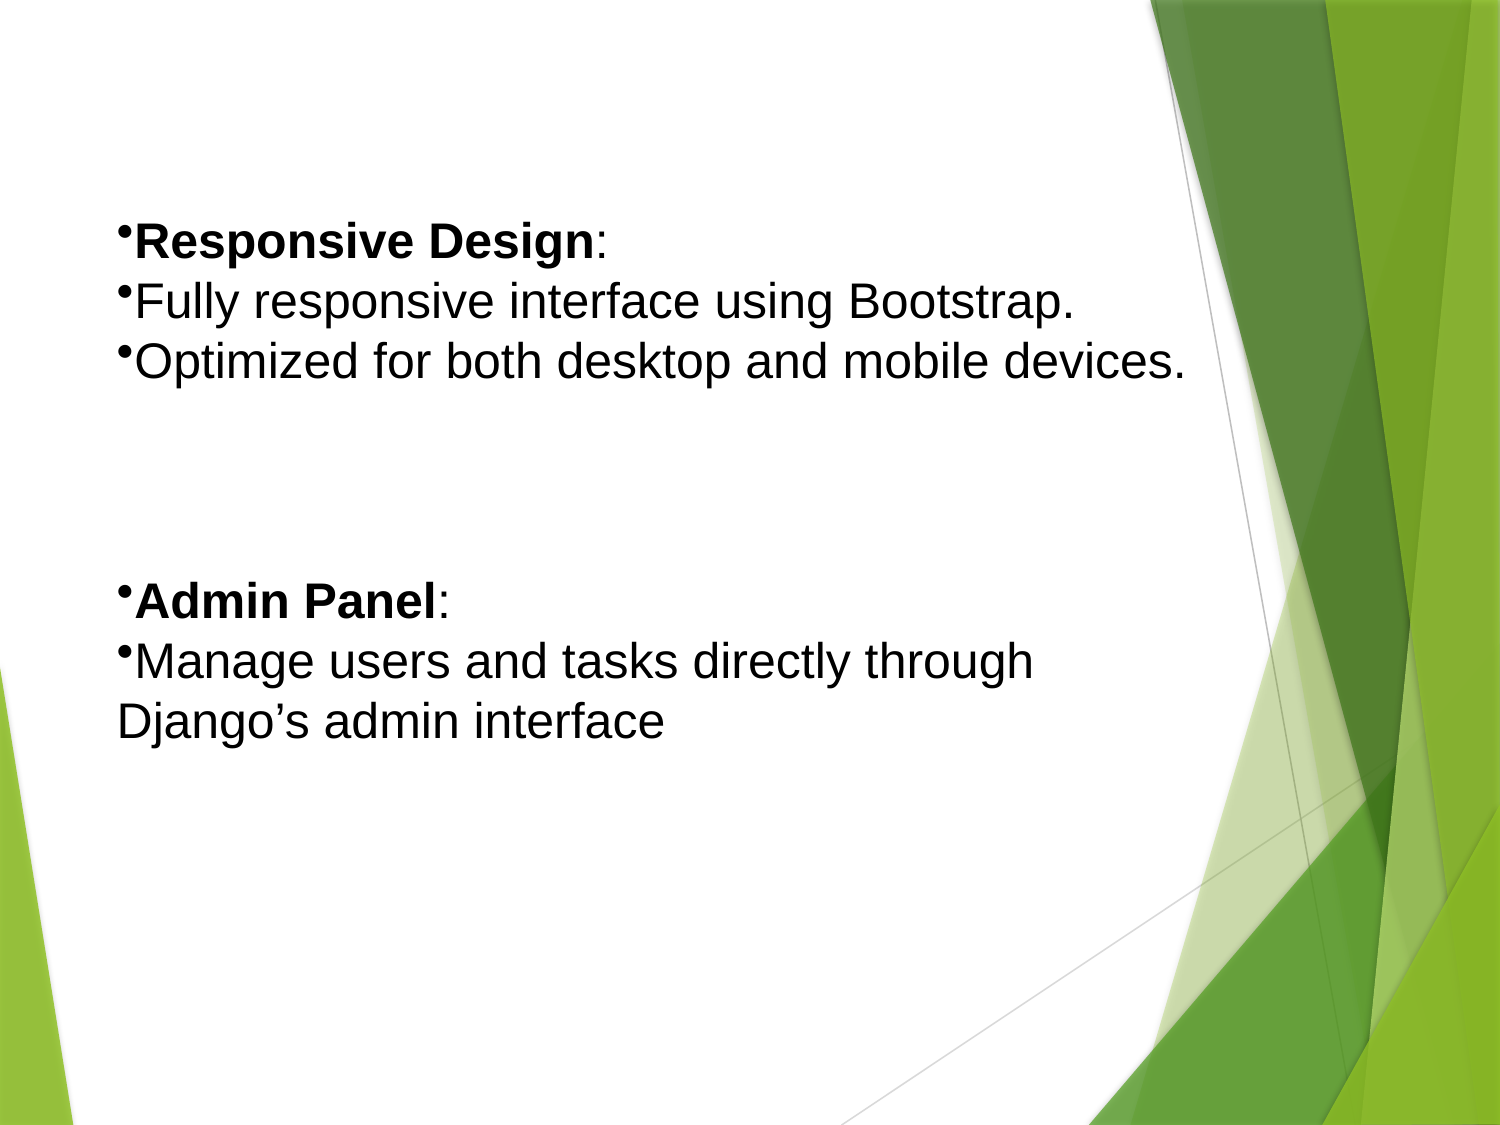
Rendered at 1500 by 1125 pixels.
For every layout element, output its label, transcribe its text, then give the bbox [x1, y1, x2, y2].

text_box Responsive Design: Fully responsive interface using Bootstrap. Optimized for both desktop and mobile devices. Admin Panel: Manage users and tasks directly through Django’s admin interface [101, 200, 1250, 816]
